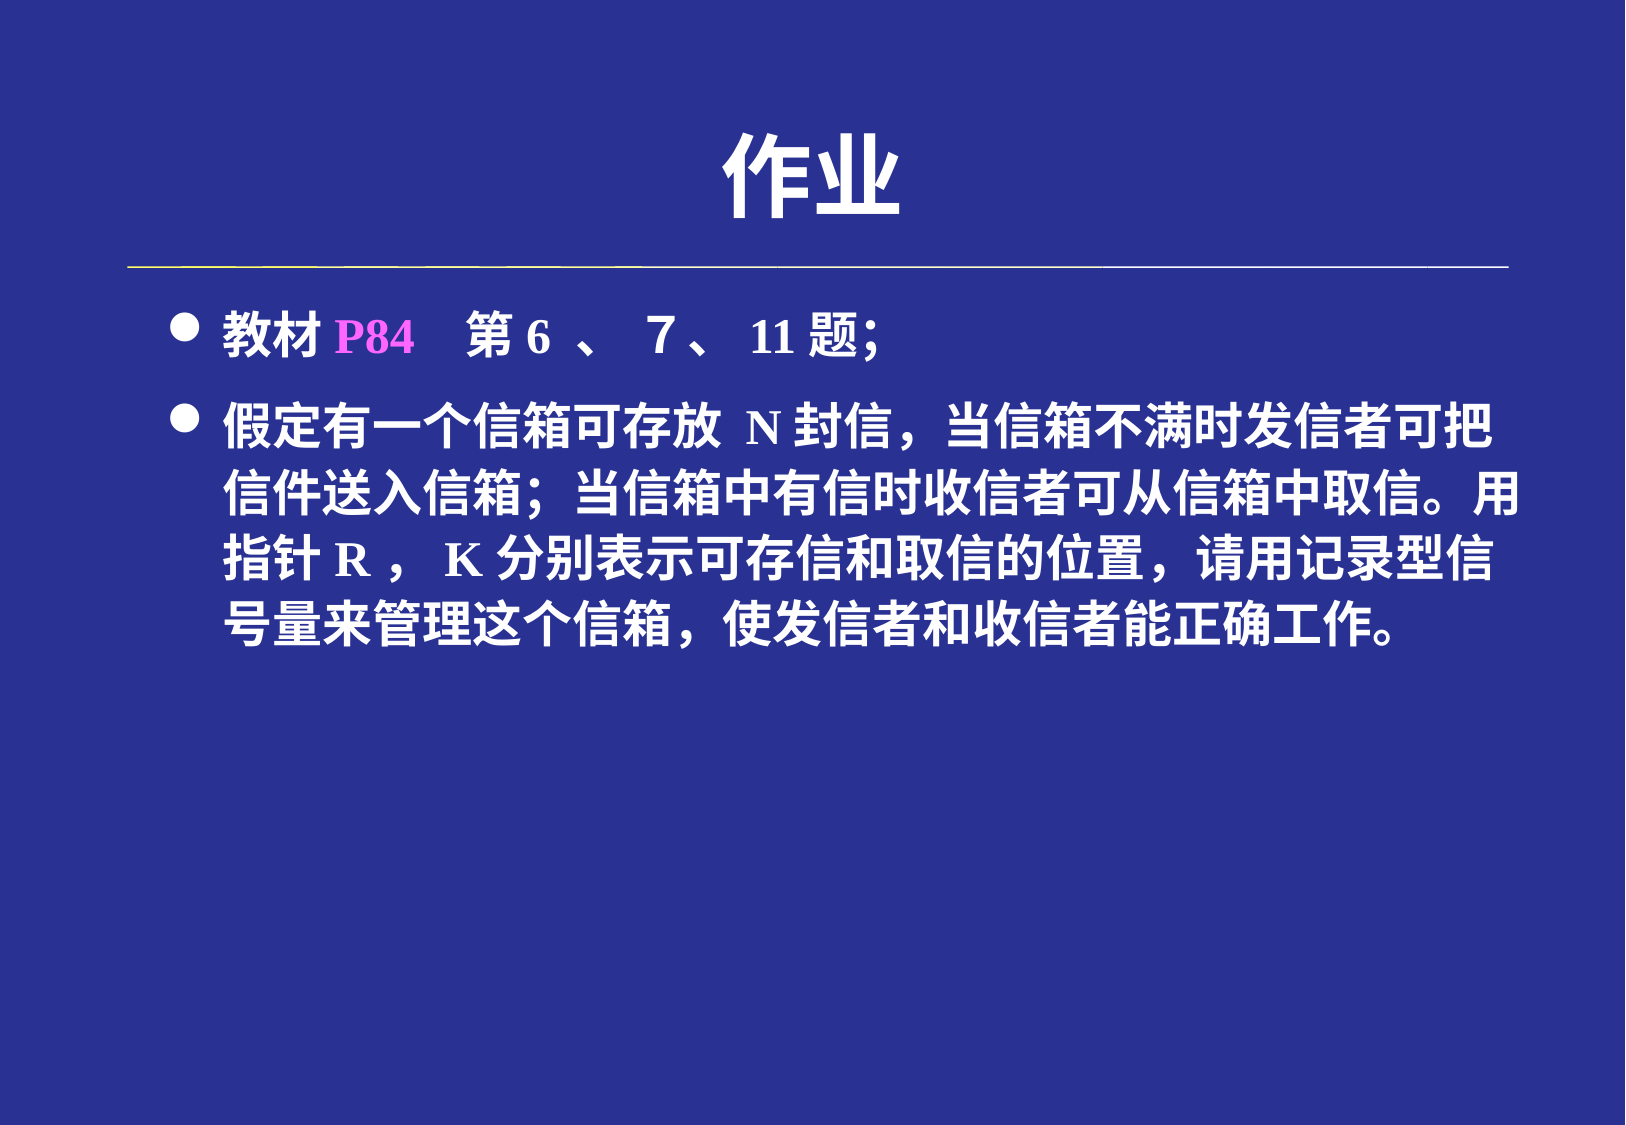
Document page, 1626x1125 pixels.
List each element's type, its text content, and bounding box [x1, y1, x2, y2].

title 作业 [121, 79, 1504, 268]
list 教材P84 第6 、 ７、11题； 假定有一个信箱可存放 N封信，当信箱不满时发信者可把信件送入信箱；当信箱中有信时收信者可从信箱中取信。用指针R，K分别表示可存信和取信的位置，请用记录型信号量来管理这个信箱，使发信者和收信者能正确工作。 [150, 302, 1539, 823]
